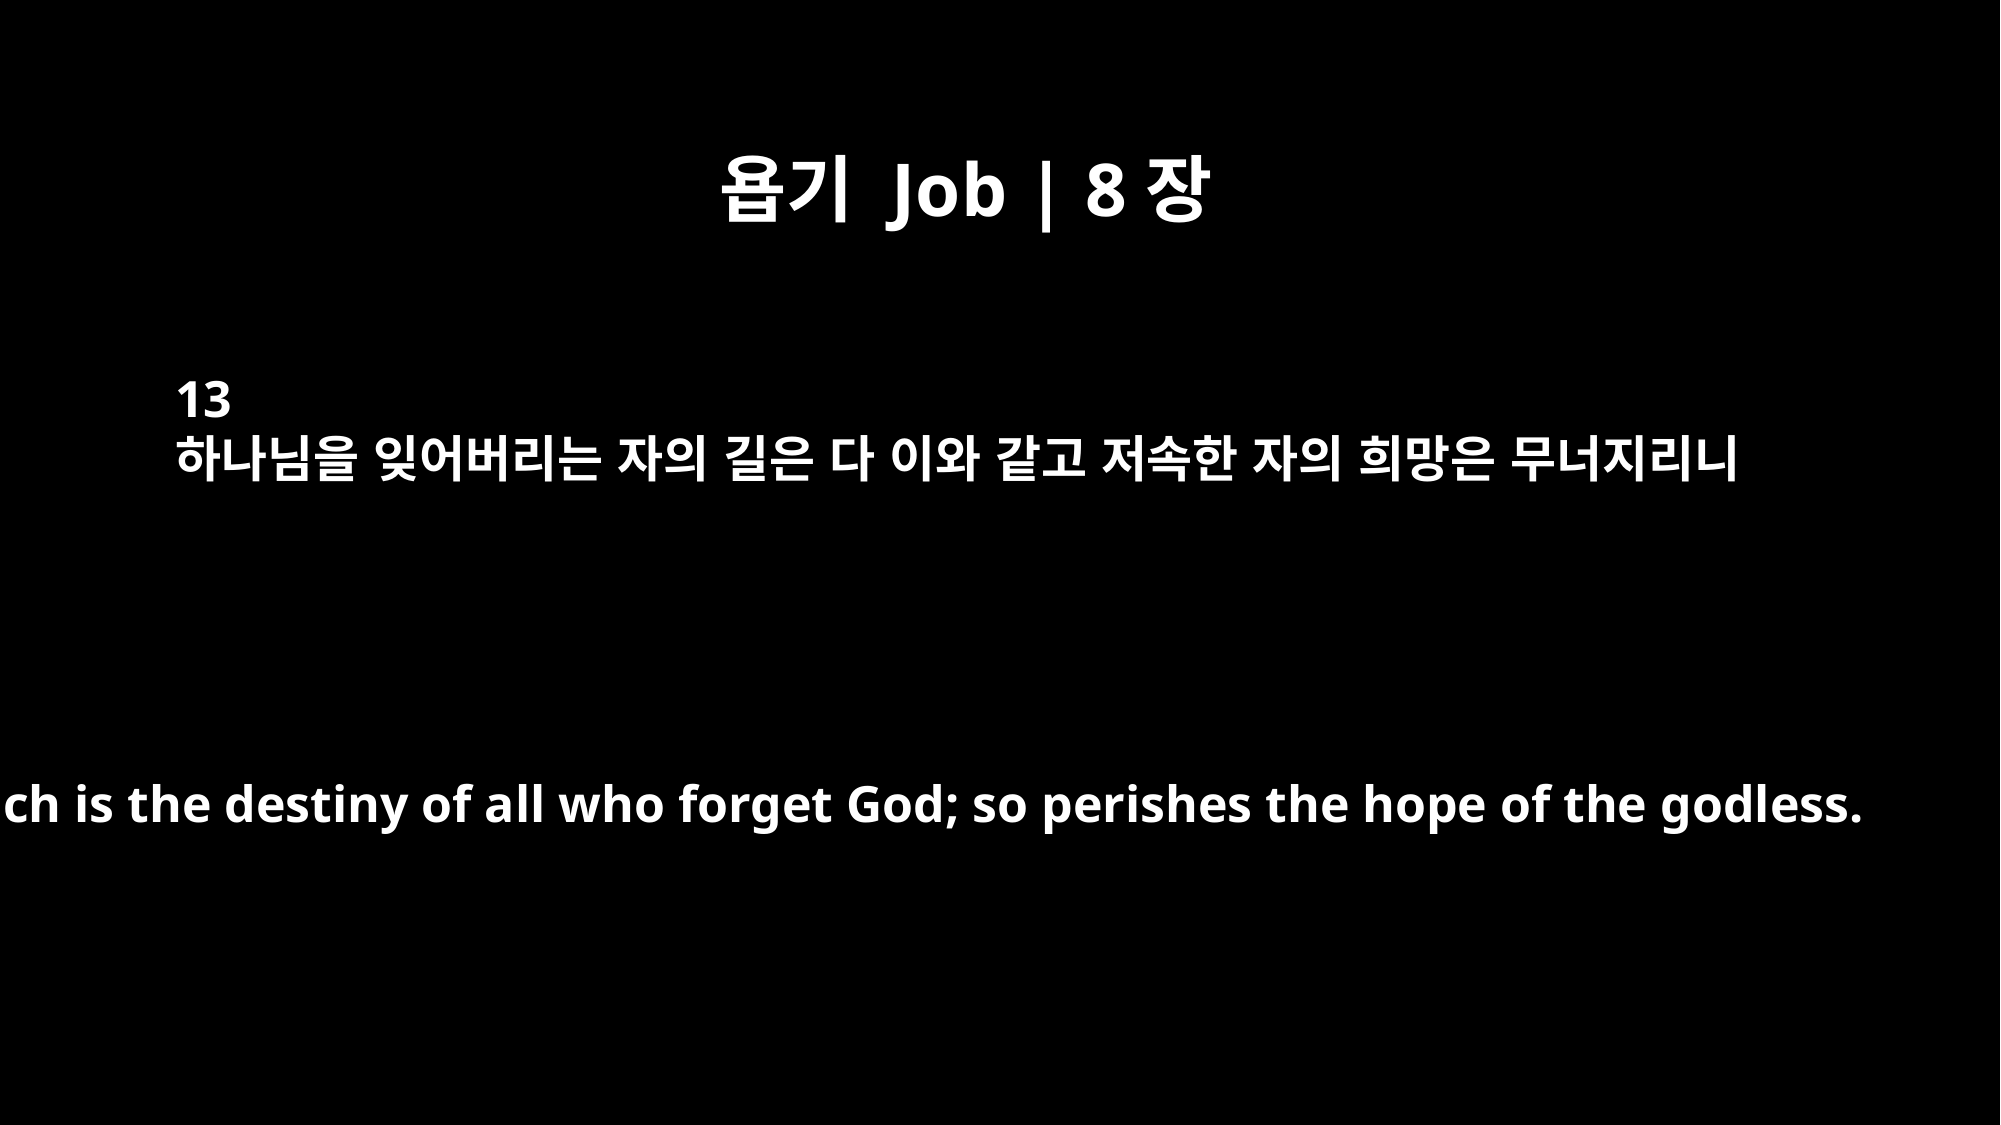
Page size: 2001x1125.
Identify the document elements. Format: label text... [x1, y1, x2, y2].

text_box 욥기 Job | 8장 [704, 136, 1228, 239]
text_box 13 하나님을 잊어버리는 자의 길은 다 이와 같고 저속한 자의 희망은 무너지리니 [160, 359, 1757, 495]
text_box Such is the destiny of all who forget God; so perishes the hope of the godless. [0, 764, 1880, 840]
